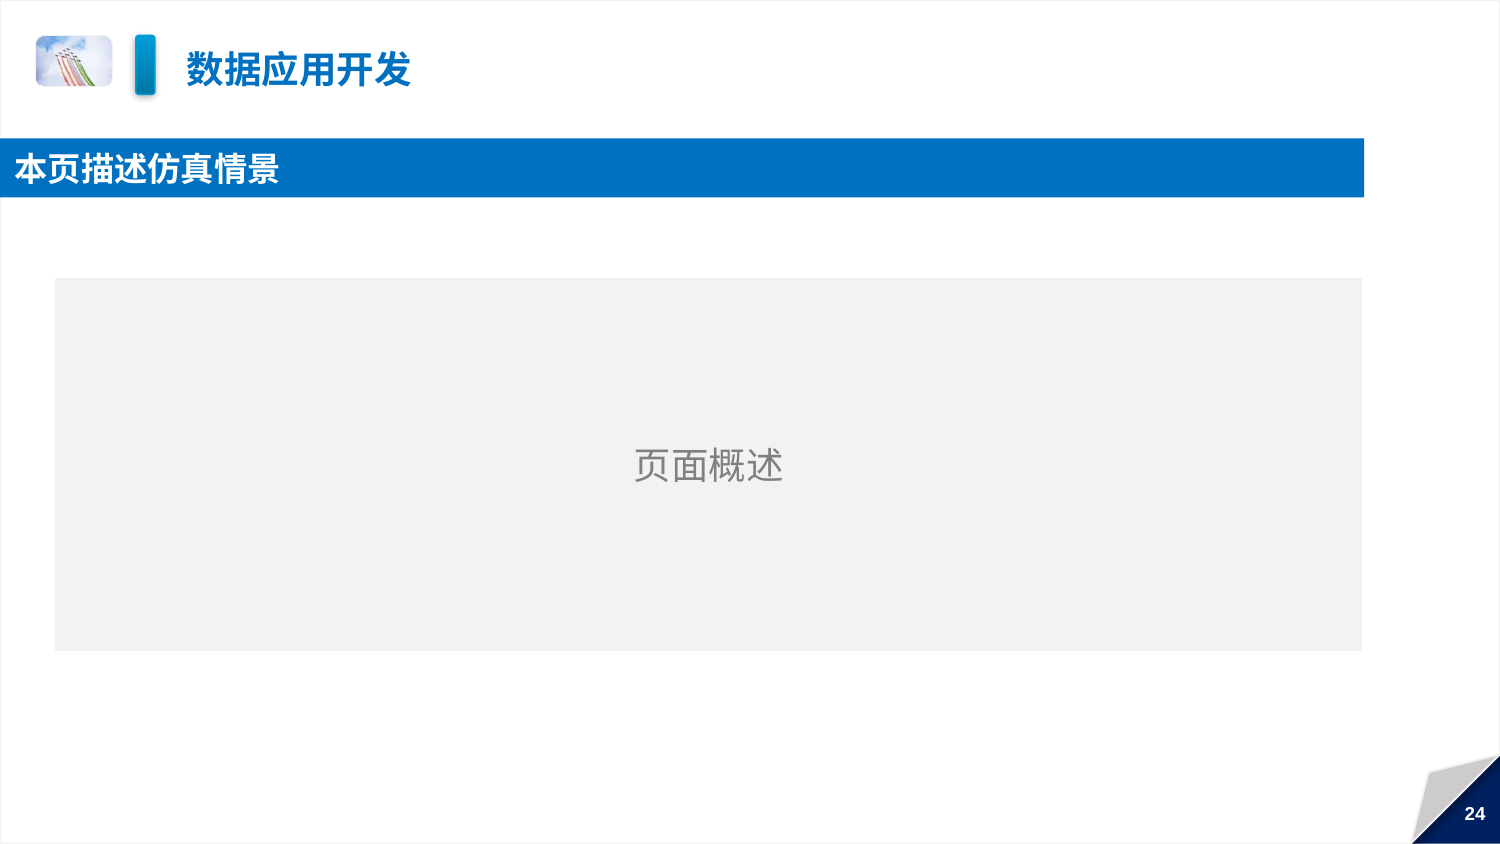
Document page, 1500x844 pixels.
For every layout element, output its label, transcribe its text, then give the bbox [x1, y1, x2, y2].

text_box 数据应用开发 [172, 38, 691, 99]
text_box [135, 34, 156, 96]
picture [35, 35, 113, 87]
text_box 页面概述 [51, 274, 1366, 656]
text_box 本页描述仿真情景 [0, 138, 1365, 198]
